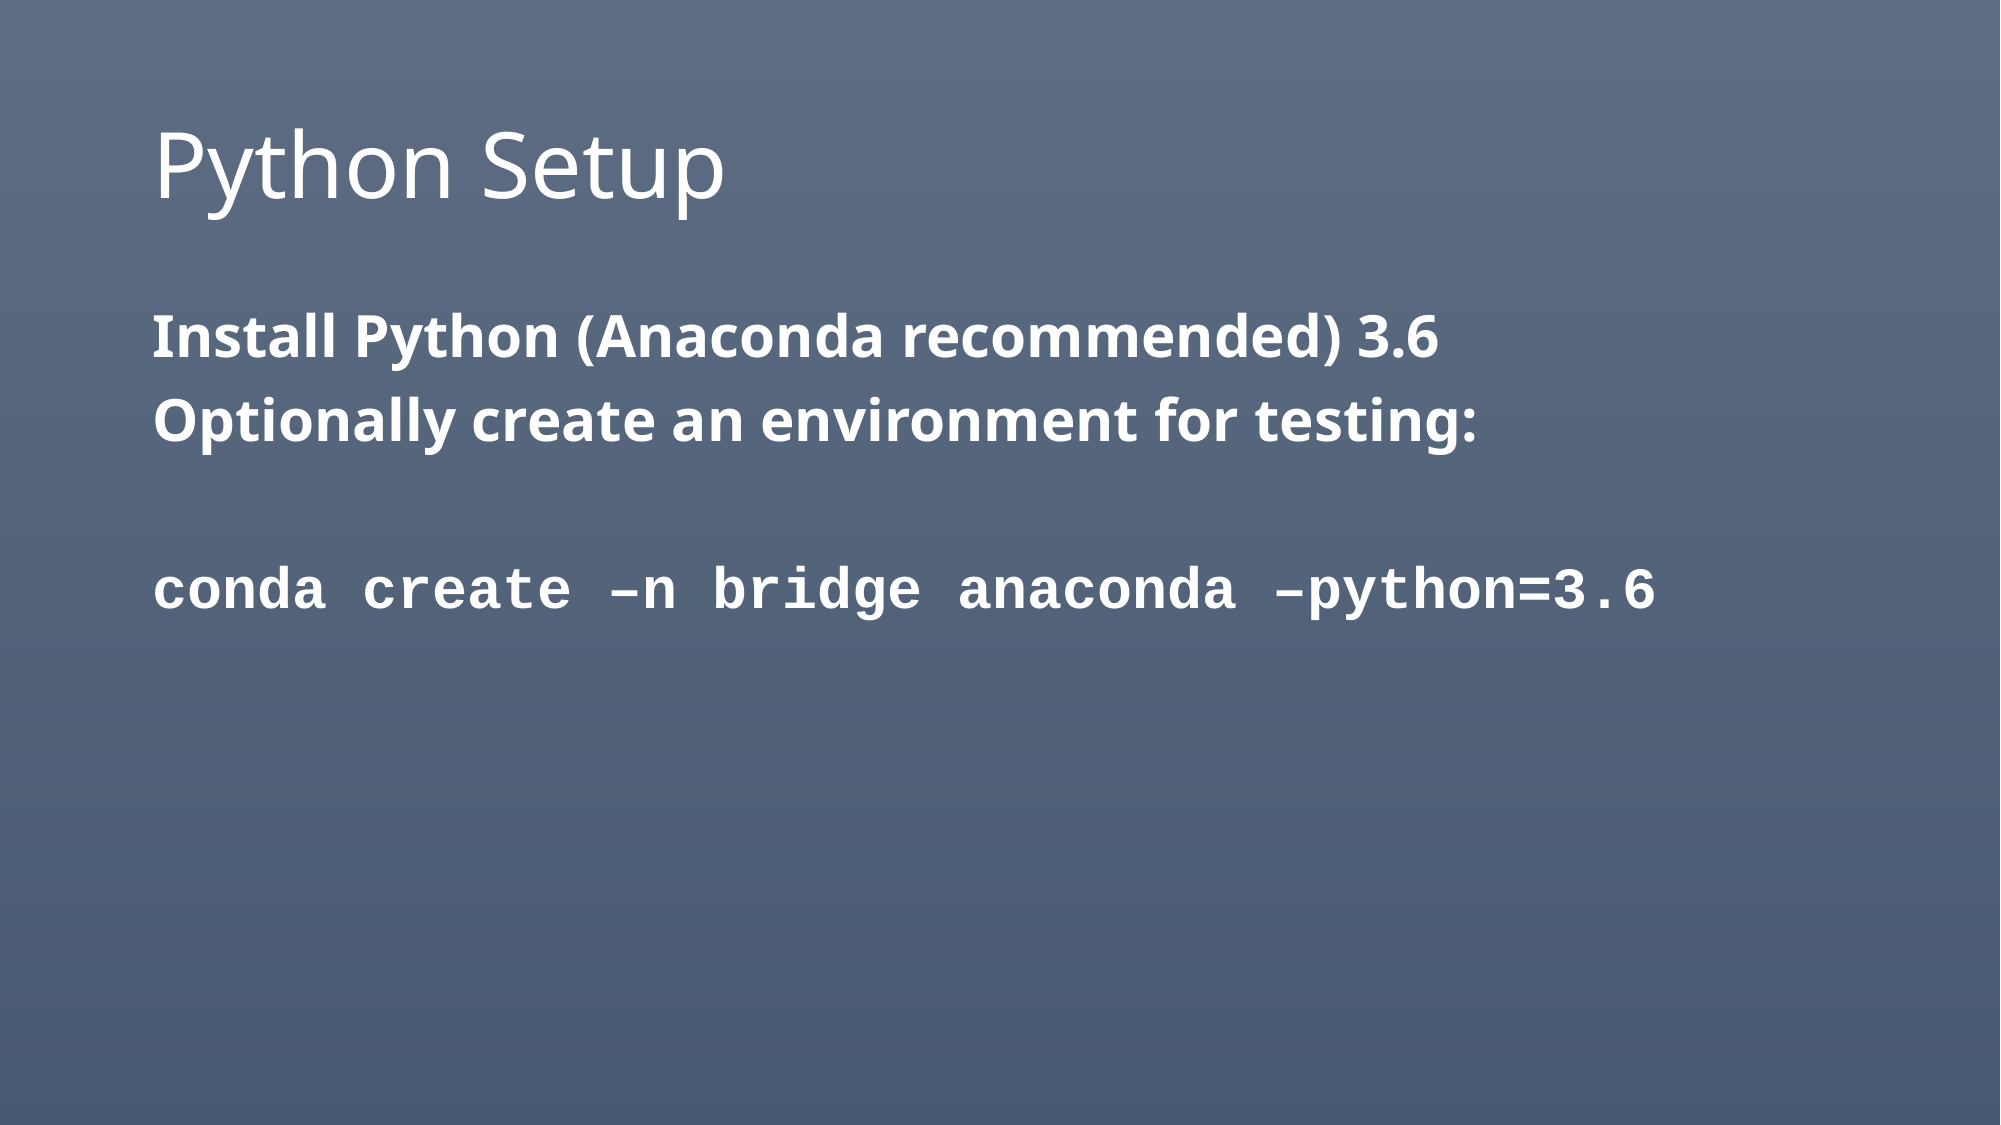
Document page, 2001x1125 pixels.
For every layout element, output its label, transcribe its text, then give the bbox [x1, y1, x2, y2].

list Install Python (Anaconda recommended) 3.6 Optionally create an environment for testing: conda create –n bridge anaconda –python=3.6 [137, 299, 1863, 1014]
title Python Setup [137, 59, 1863, 278]
